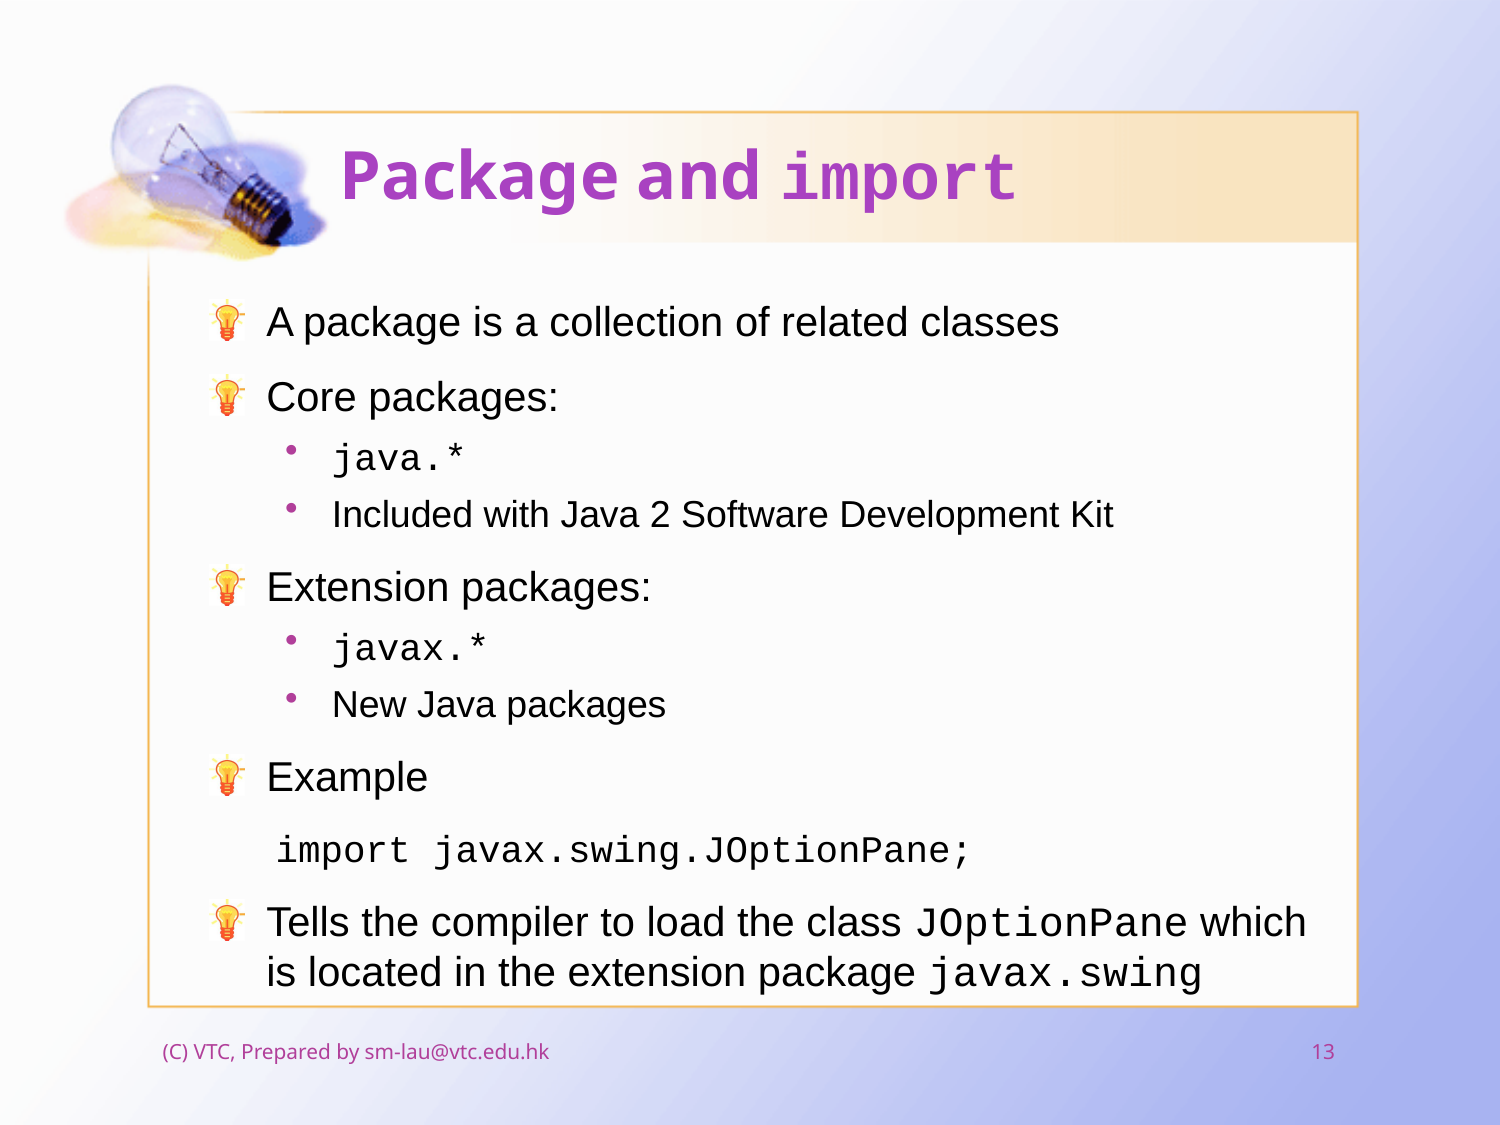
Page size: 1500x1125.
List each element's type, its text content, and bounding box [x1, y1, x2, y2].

footer (C) VTC, Prepared by sm-lau@vtc.edu.hk [147, 1024, 680, 1076]
list A package is a collection of related classes Core packages: java.* Included with Java 2 Software Development Kit Extension packages: javax.* New Java packages Example import javax.swing.JOptionPane; Tells the compiler to load the class JOptionPane which is located in the extension package javax.swing [194, 287, 1330, 1000]
title Package and import [324, 134, 1276, 223]
slide_number 13 [1237, 1024, 1351, 1076]
picture [0, 0, 1500, 1125]
